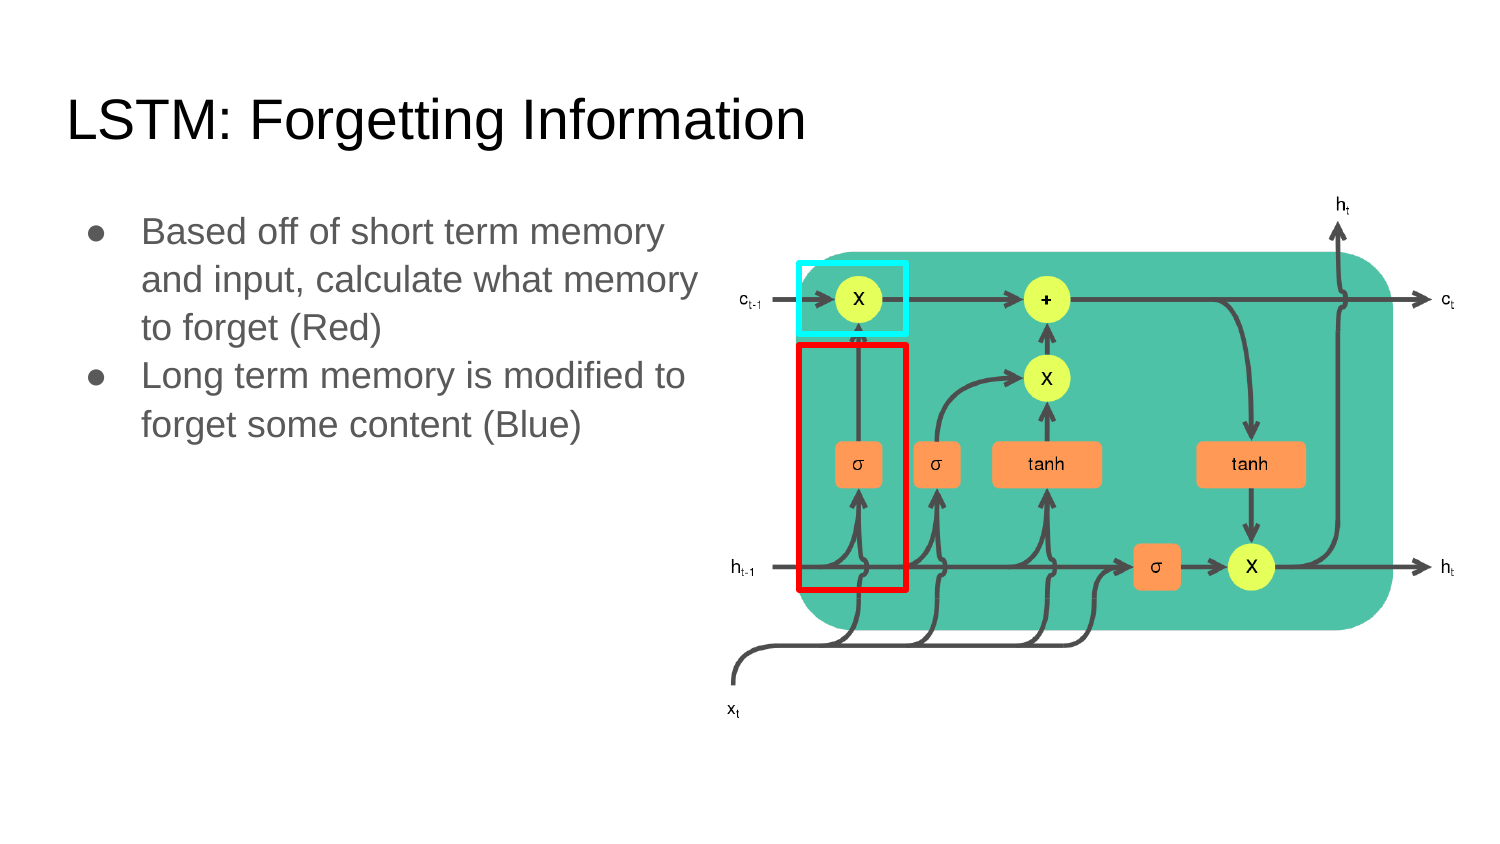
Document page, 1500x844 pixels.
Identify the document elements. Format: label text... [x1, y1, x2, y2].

title LSTM: Forgetting Information [51, 72, 1449, 167]
picture [676, 188, 1500, 725]
list Based off of short term memory and input, calculate what memory to forget (Red) Long term memory is modified to forget some content (Blue) [51, 189, 735, 750]
